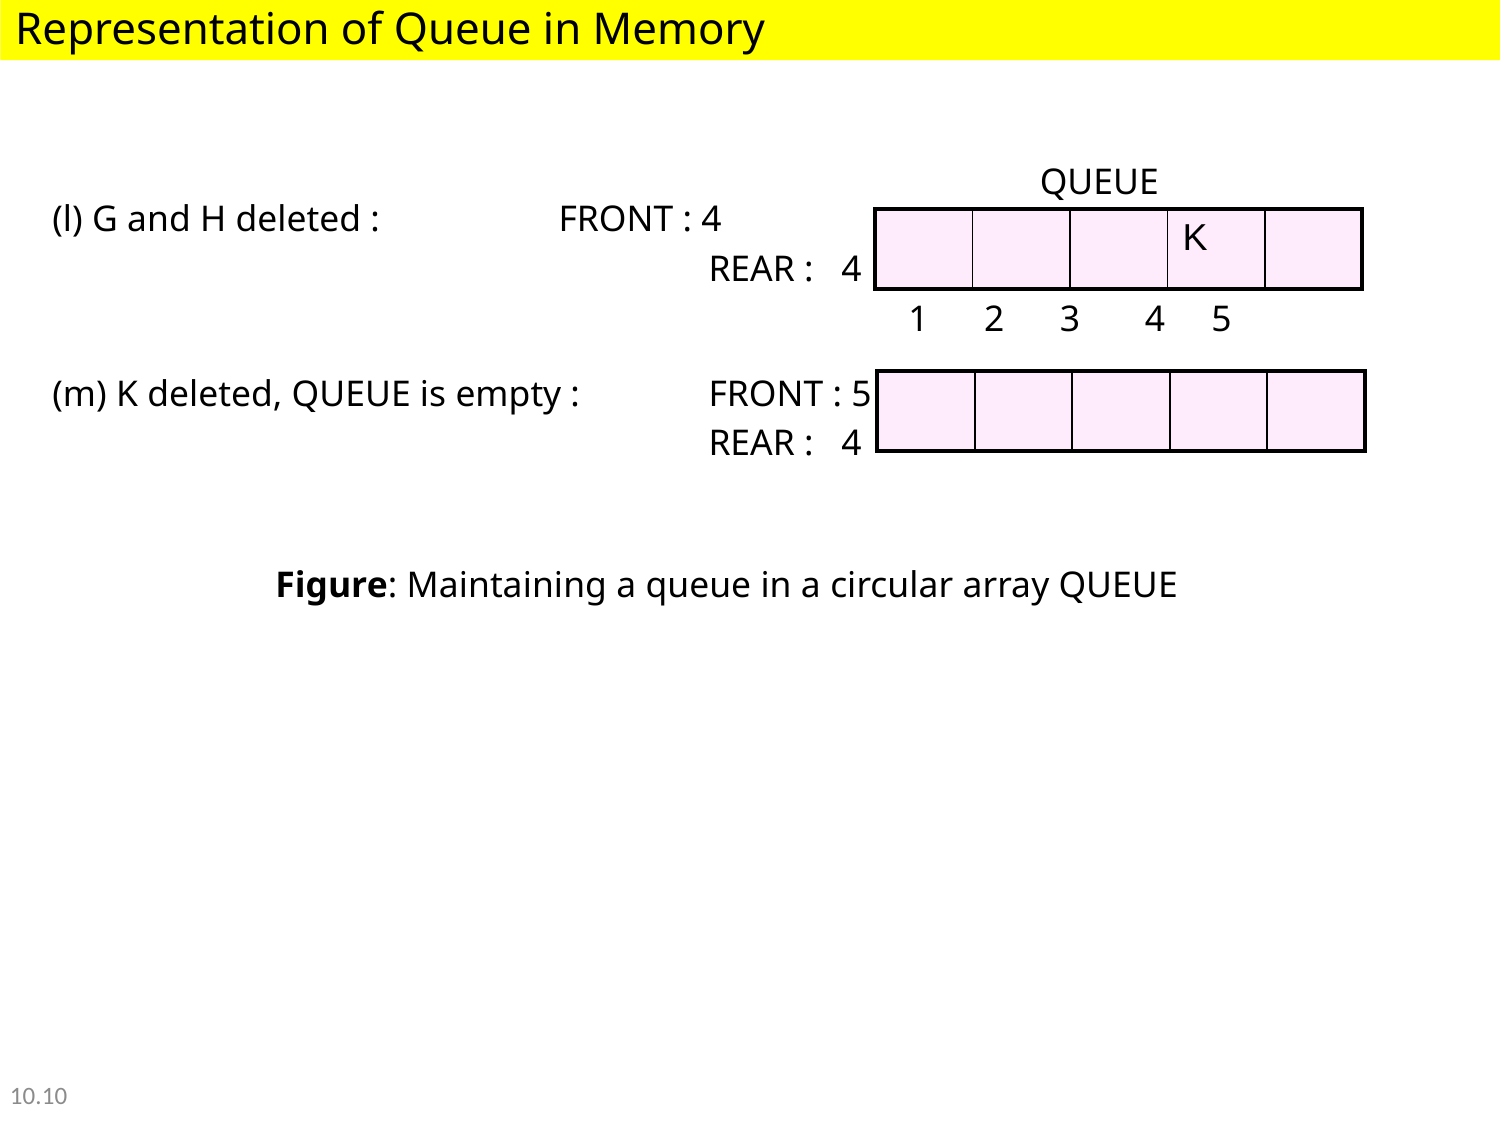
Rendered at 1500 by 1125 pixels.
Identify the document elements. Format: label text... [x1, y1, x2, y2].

table_header [1071, 211, 1167, 287]
text_box Figure: Maintaining a queue in a circular array QUEUE [260, 554, 1419, 612]
text_box Representation of Queue in Memory [0, 0, 1500, 61]
text_box 1 2 3 4 5 [875, 289, 1363, 347]
text_box QUEUE [1024, 151, 1313, 209]
slide_number 10.10 [0, 1063, 133, 1125]
table_header [1268, 373, 1363, 449]
table_header [973, 211, 1069, 287]
text_box (l) G and H deleted : FRONT : 4 REAR : 4 [37, 188, 900, 296]
table_header [877, 211, 972, 287]
table_header [976, 373, 1071, 449]
table_header K [1168, 211, 1264, 287]
table_header [879, 373, 974, 449]
table_header [1266, 211, 1360, 287]
text_box (m) K deleted, QUEUE is empty : FRONT : 5 REAR : 4 [37, 363, 900, 471]
table_header [1171, 373, 1266, 449]
table_header [1073, 373, 1169, 449]
